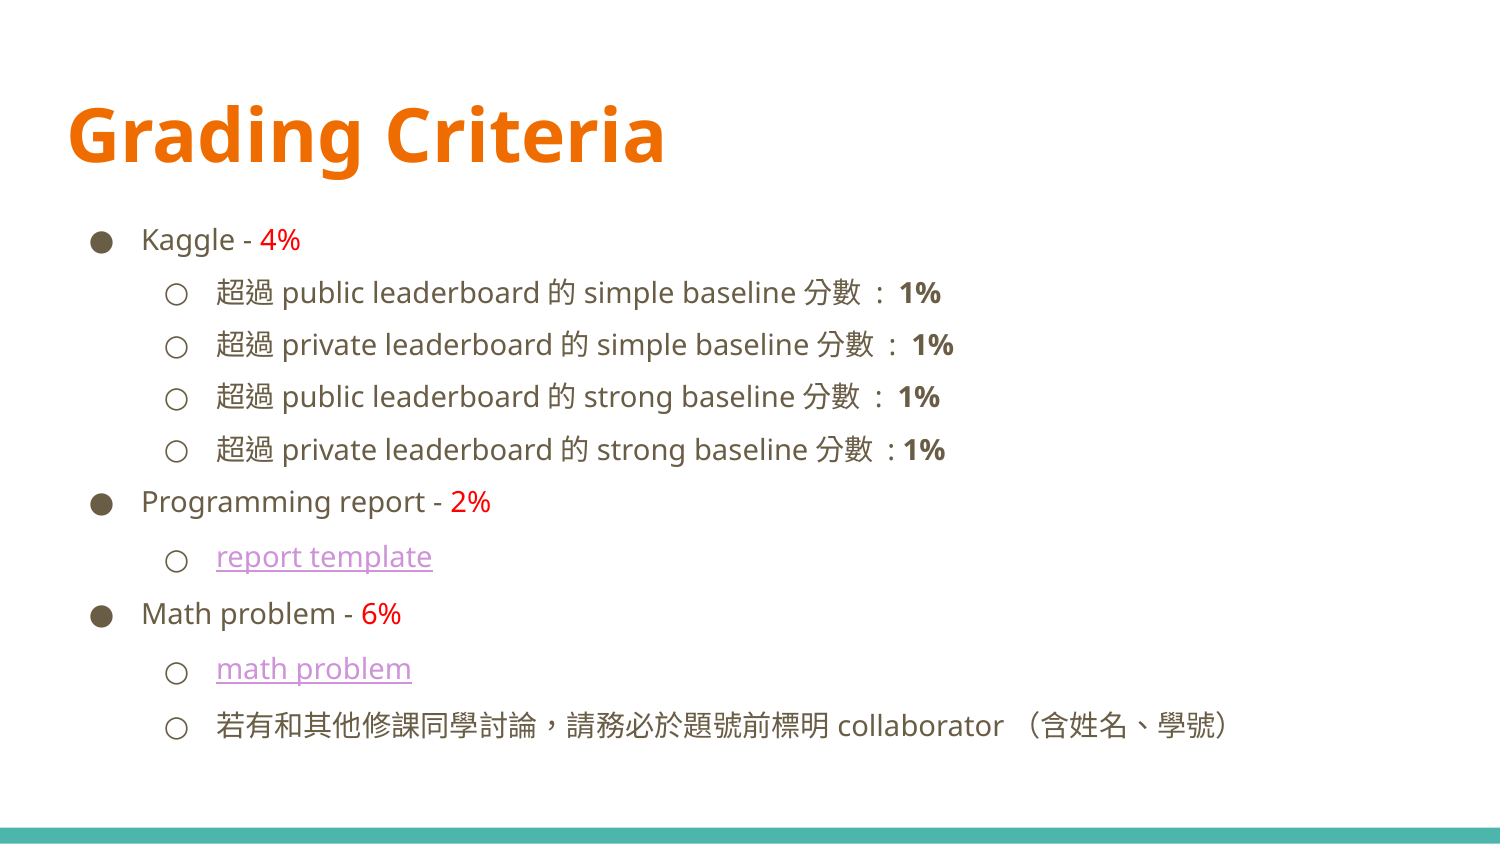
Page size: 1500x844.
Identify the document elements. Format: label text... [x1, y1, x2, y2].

title Grading Criteria [51, 72, 1449, 189]
list Kaggle - 4% 超過public leaderboard的simple baseline分數 : 1% 超過private leaderboard的simple baseline分數 : 1% 超過public leaderboard的strong baseline分數 : 1% 超過private leaderboard的strong baseline分數 : 1% Programming report - 2% report template Math problem - 6% math problem 若有和其他修課同學討論，請務必於題號前標明collaborator（含姓名、學號） [51, 189, 1449, 796]
